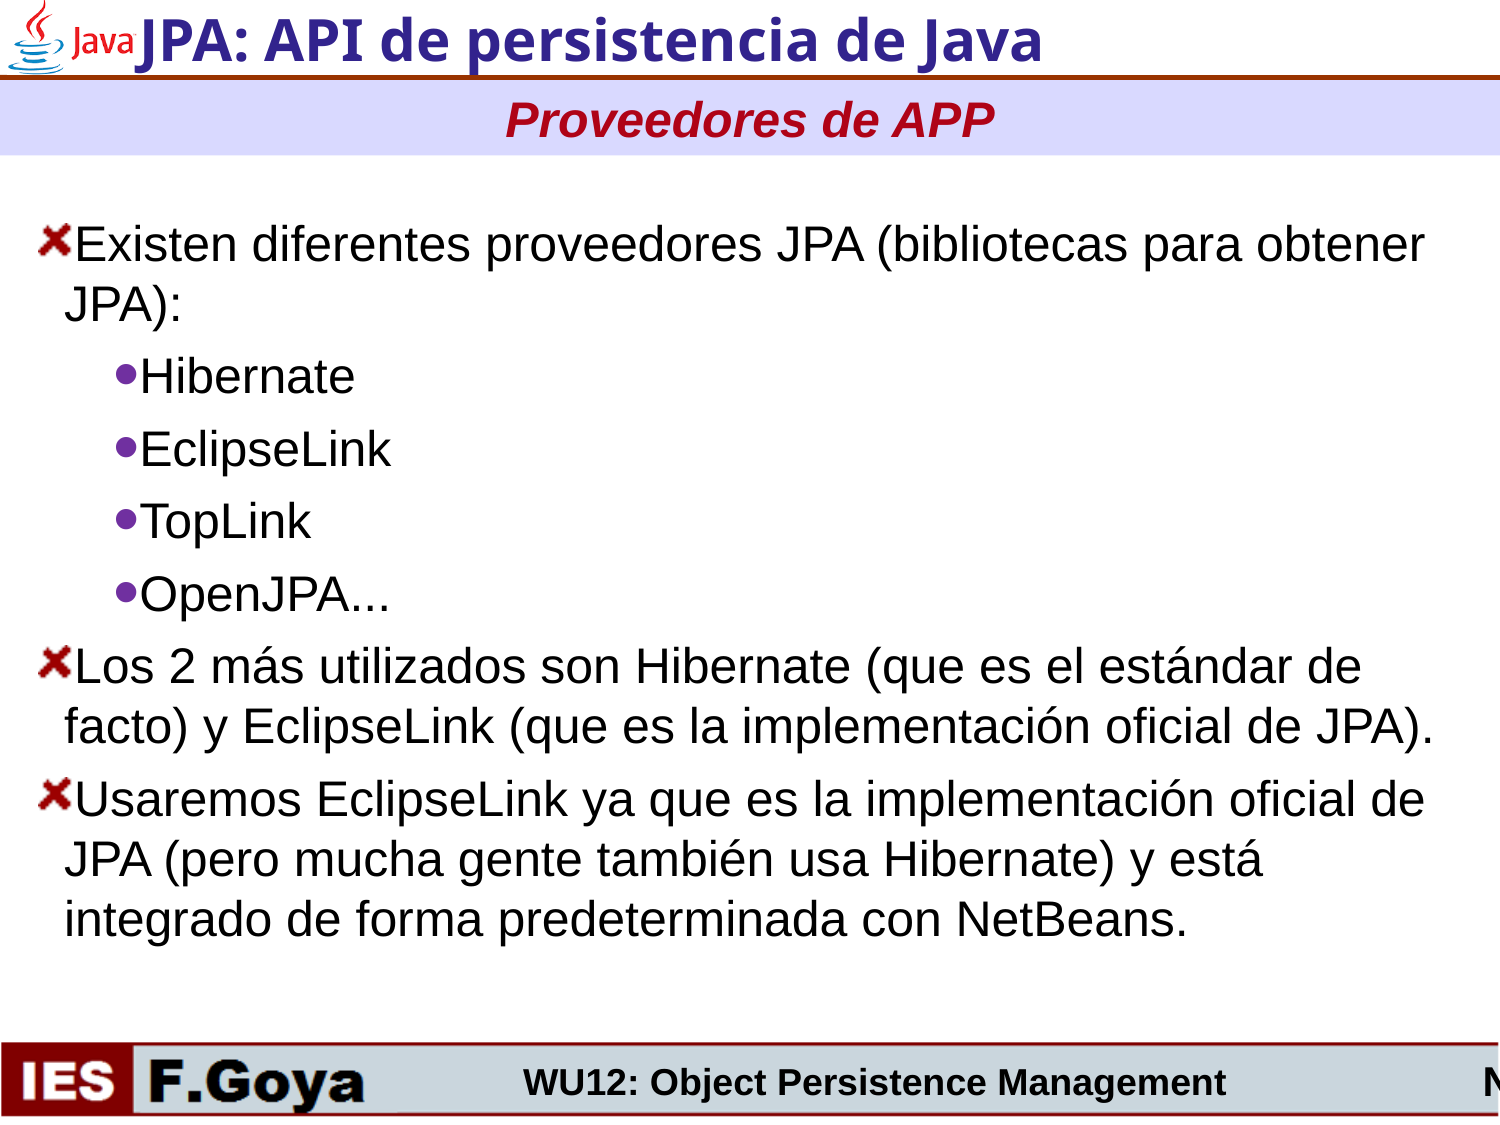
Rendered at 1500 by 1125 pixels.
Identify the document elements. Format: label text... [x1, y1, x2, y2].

text_box Existen diferentes proveedores JPA (bibliotecas para obtener JPA): Hibernate EclipseLink TopLink OpenJPA... Los 2 más utilizados son Hibernate (que es el estándar de facto) y EclipseLink (que es la implementación oficial de JPA). Usaremos EclipseLink ya que es la implementación oficial de JPA (pero mucha gente también usa Hibernate) y está integrado de forma predeterminada con NetBeans. [23, 156, 1477, 1043]
picture [38, 223, 75, 260]
text_box JPA: API de persistencia de Java [124, 0, 1500, 75]
picture [0, 1041, 1500, 1118]
picture [38, 777, 75, 814]
picture [38, 645, 75, 682]
text_box Proveedores de APP [0, 80, 1500, 156]
picture [7, 0, 124, 75]
